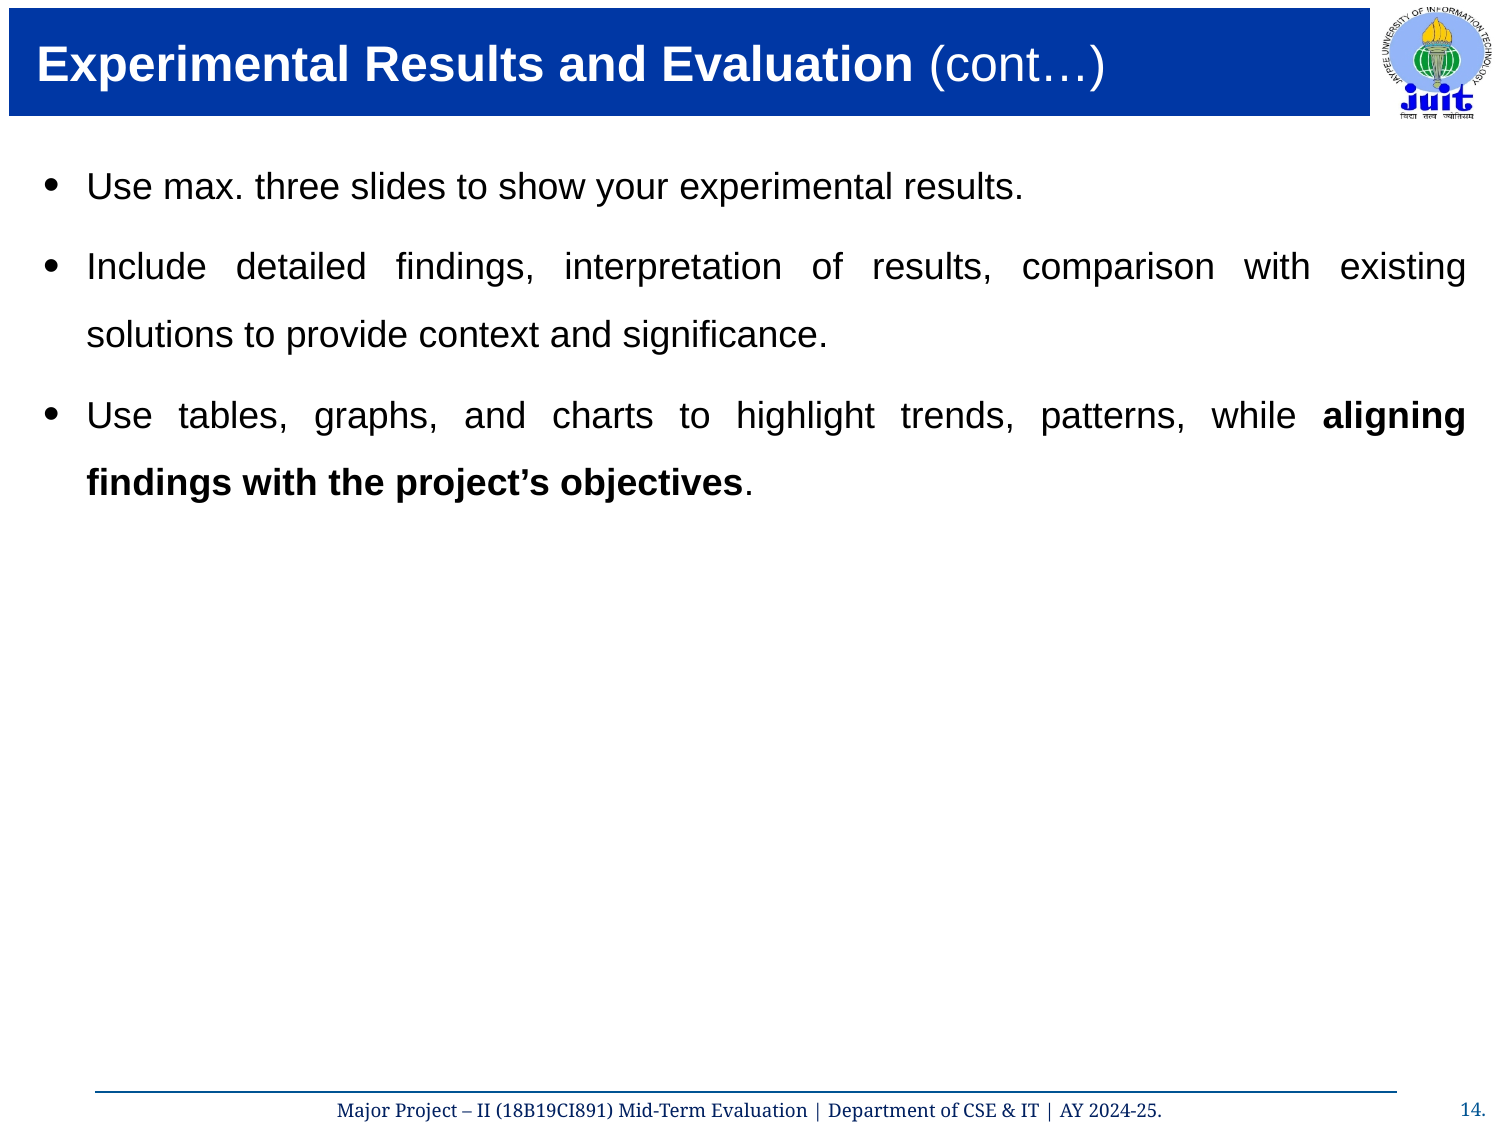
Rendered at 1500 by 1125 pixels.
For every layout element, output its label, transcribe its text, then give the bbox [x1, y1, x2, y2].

picture [1375, 7, 1500, 119]
text_box Use max. three slides to show your experimental results. Include detailed findings, interpretation of results, comparison with existing solutions to provide context and significance. Use tables, graphs, and charts to highlight trends, patterns, while aligning findings with the project’s objectives. [12, 131, 1482, 1081]
title Experimental Results and Evaluation (cont…) [4, 2, 1375, 121]
